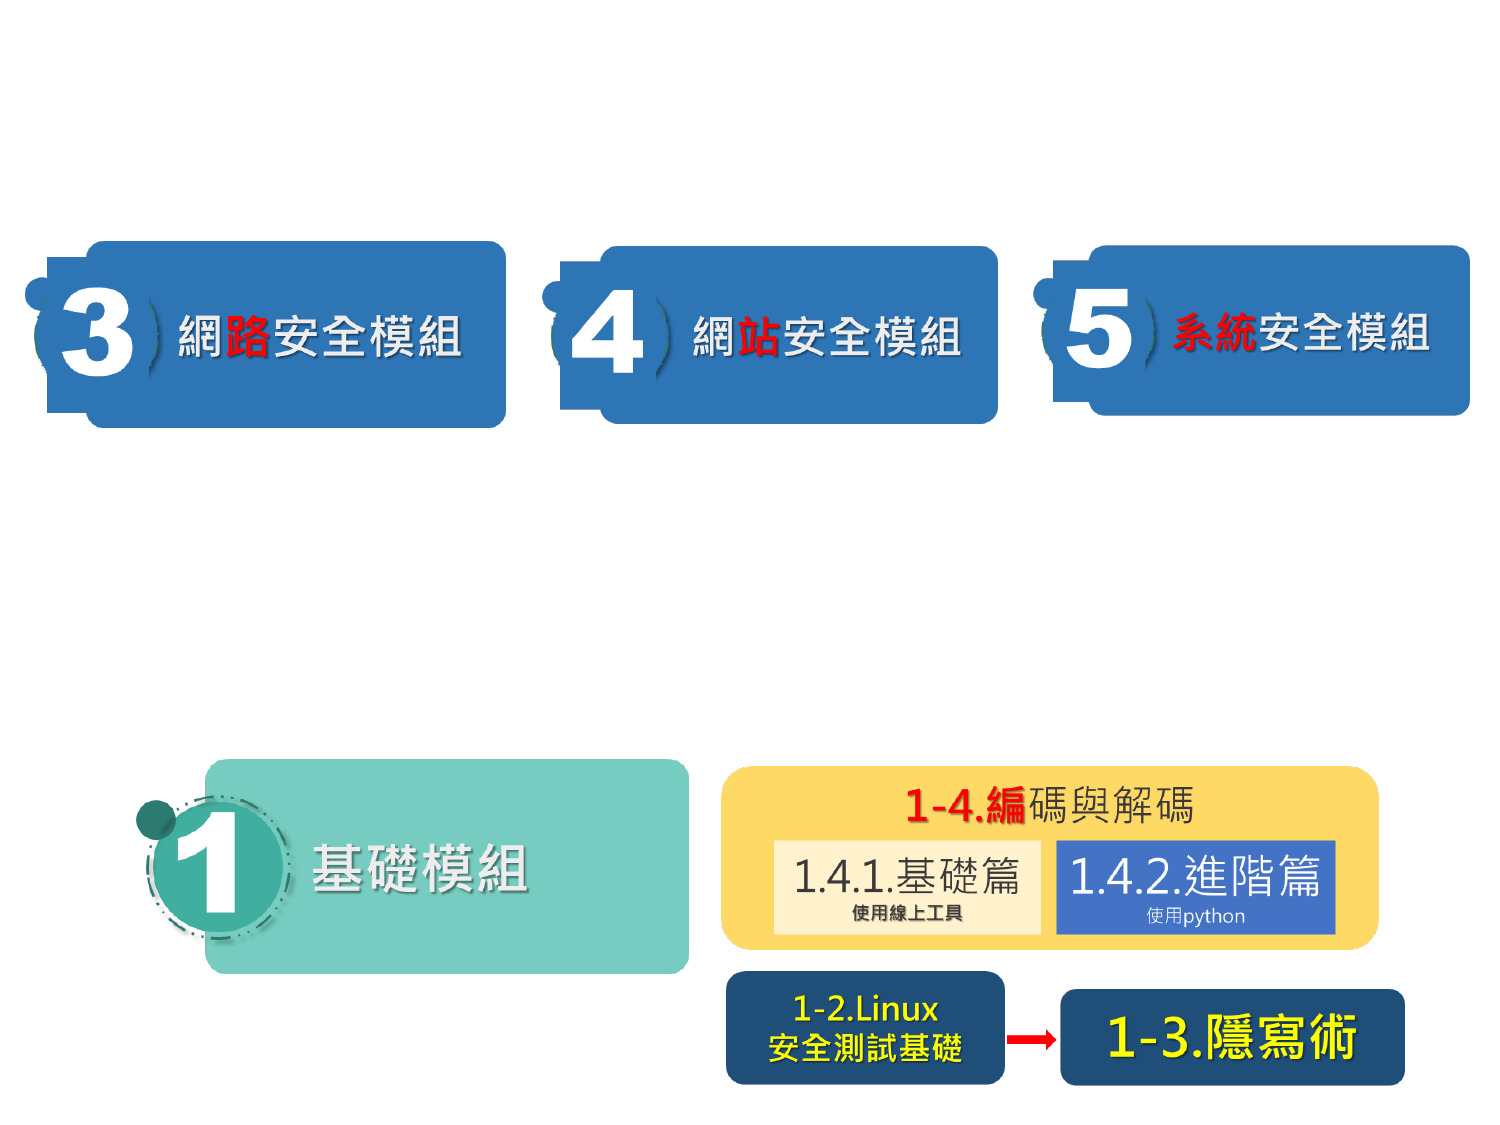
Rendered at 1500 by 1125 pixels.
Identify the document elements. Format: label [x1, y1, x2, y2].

picture [0, 226, 1470, 478]
picture [84, 741, 689, 1031]
picture [721, 766, 1405, 1104]
